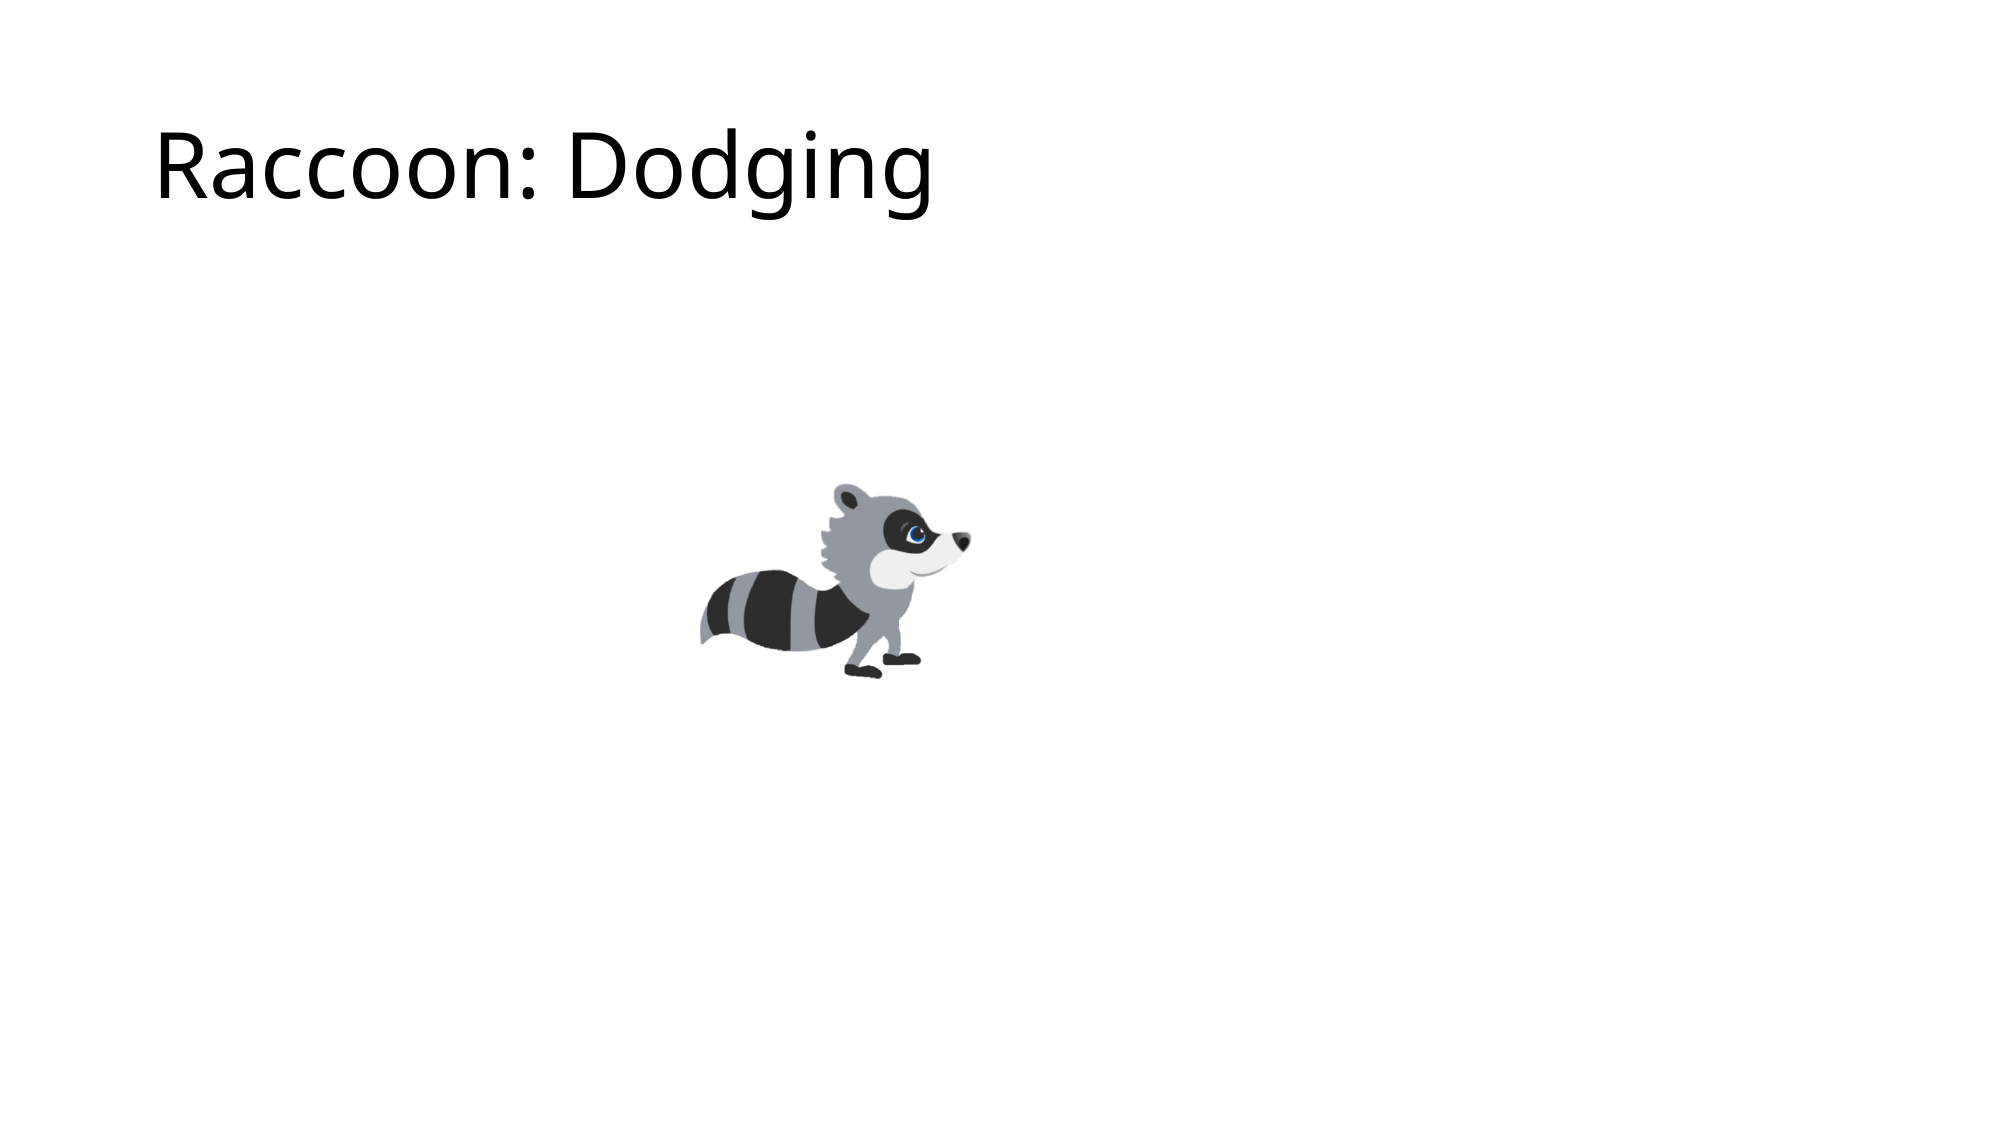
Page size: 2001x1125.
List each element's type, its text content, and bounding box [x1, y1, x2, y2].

picture [699, 481, 974, 680]
title Raccoon: Dodging [137, 59, 1863, 278]
